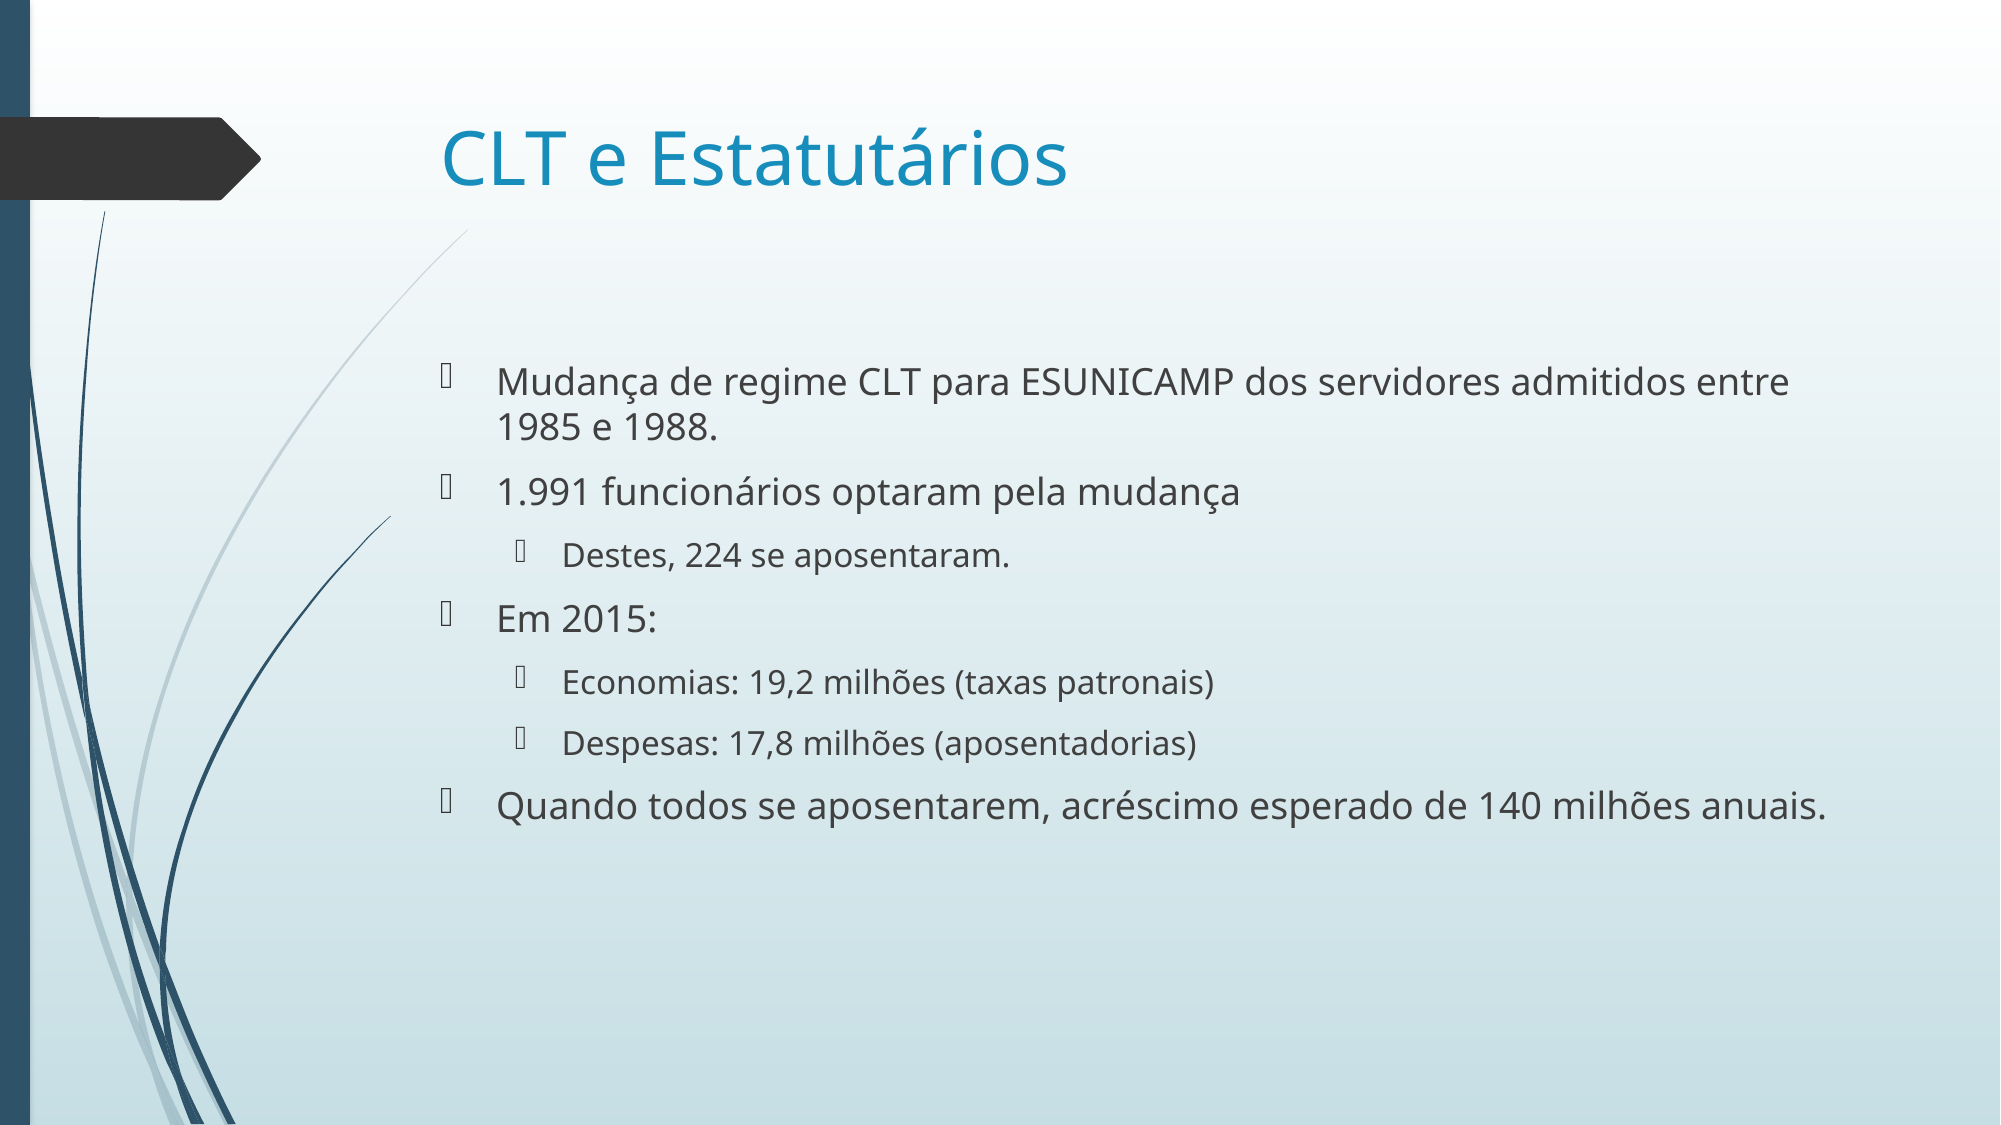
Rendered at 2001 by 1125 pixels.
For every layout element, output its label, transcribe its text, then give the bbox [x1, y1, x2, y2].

title CLT e Estatutários [425, 102, 1888, 313]
list Mudança de regime CLT para ESUNICAMP dos servidores admitidos entre 1985 e 1988. 1.991 funcionários optaram pela mudança Destes, 224 se aposentaram. Em 2015: Economias: 19,2 milhões (taxas patronais) Despesas: 17,8 milhões (aposentadorias) Quando todos se aposentarem, acréscimo esperado de 140 milhões anuais. [424, 350, 1888, 970]
